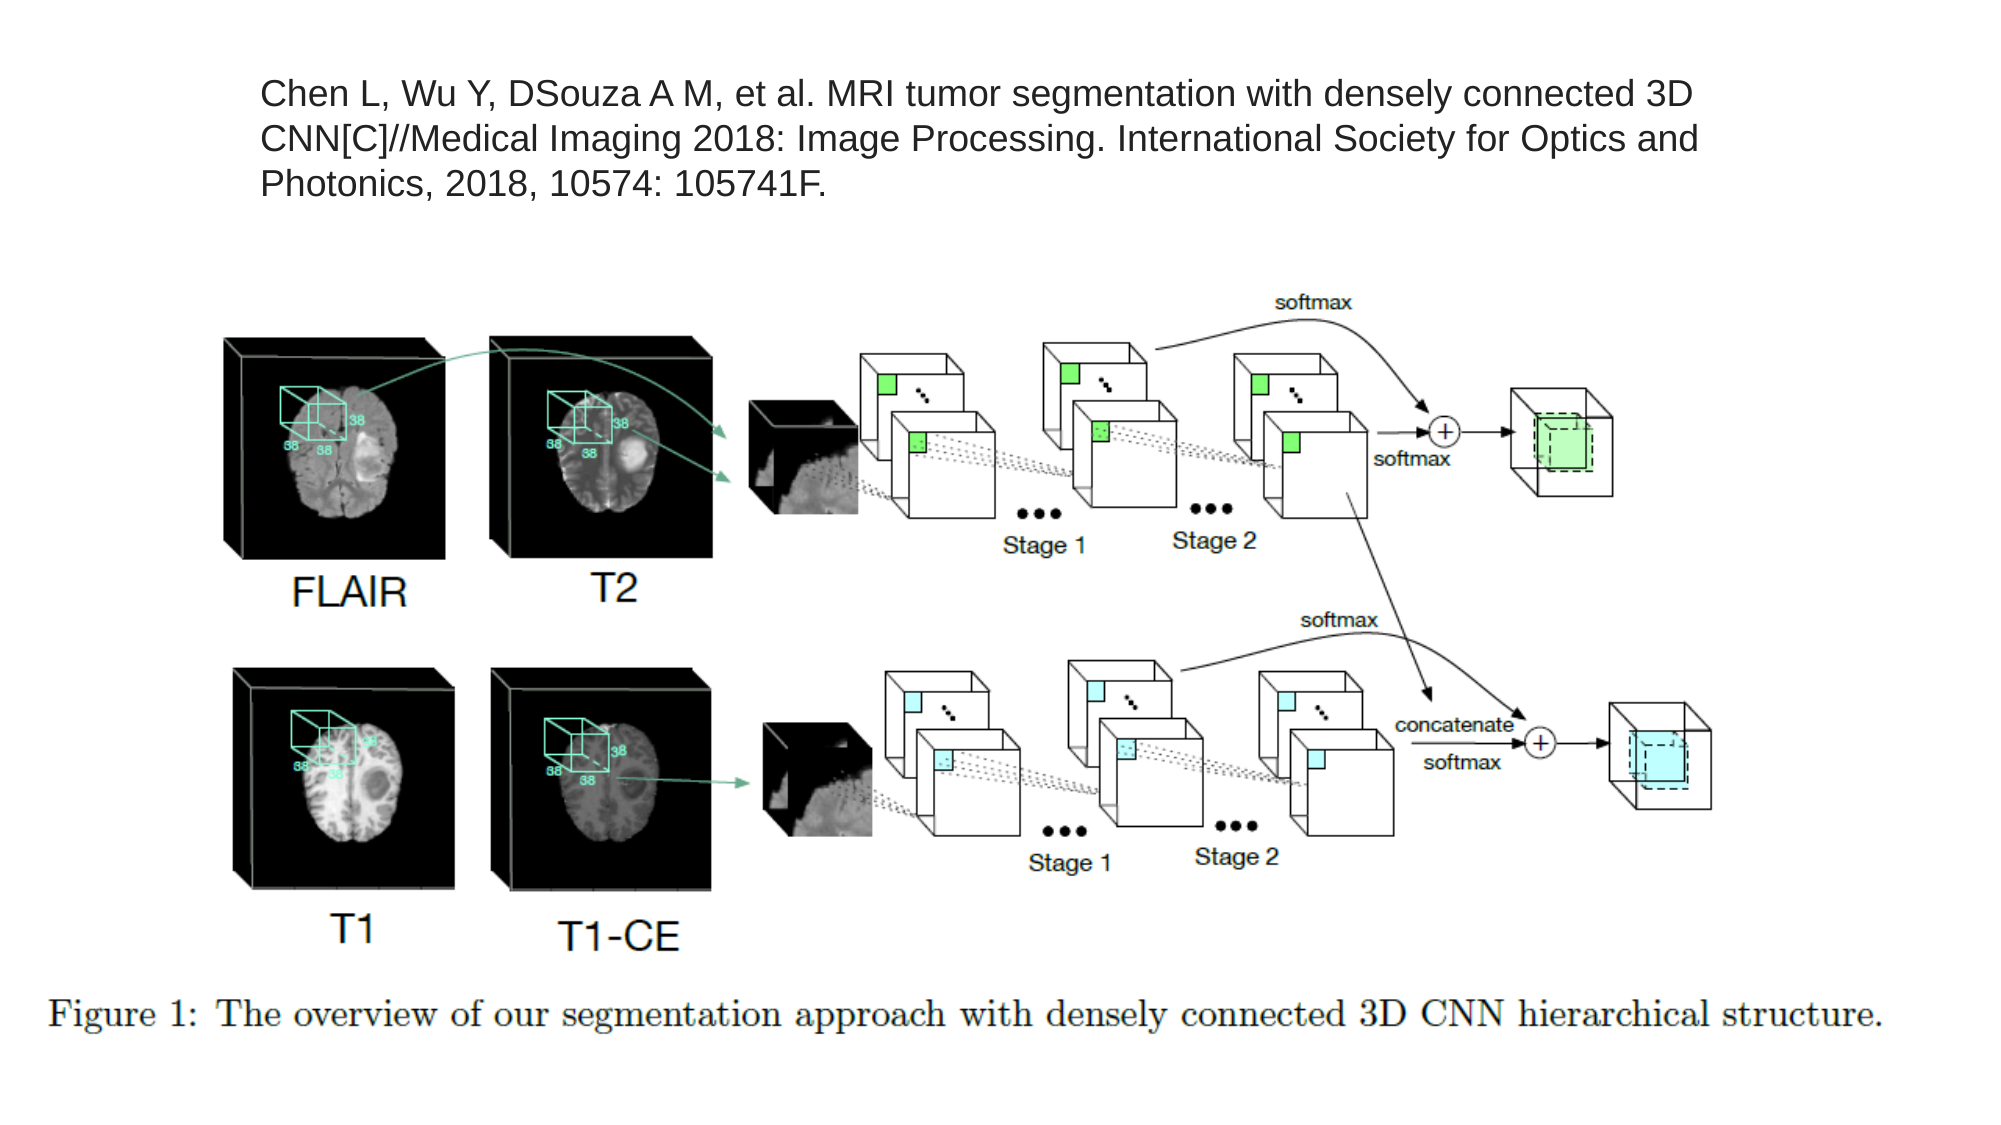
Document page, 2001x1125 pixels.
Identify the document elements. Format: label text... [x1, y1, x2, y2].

text_box Chen L, Wu Y, DSouza A M, et al. MRI tumor segmentation with densely connected 3D CNN[C]//Medical Imaging 2018: Image Processing. International Society for Optics and Photonics, 2018, 10574: 105741F. [245, 61, 1780, 212]
picture [22, 247, 1978, 1056]
